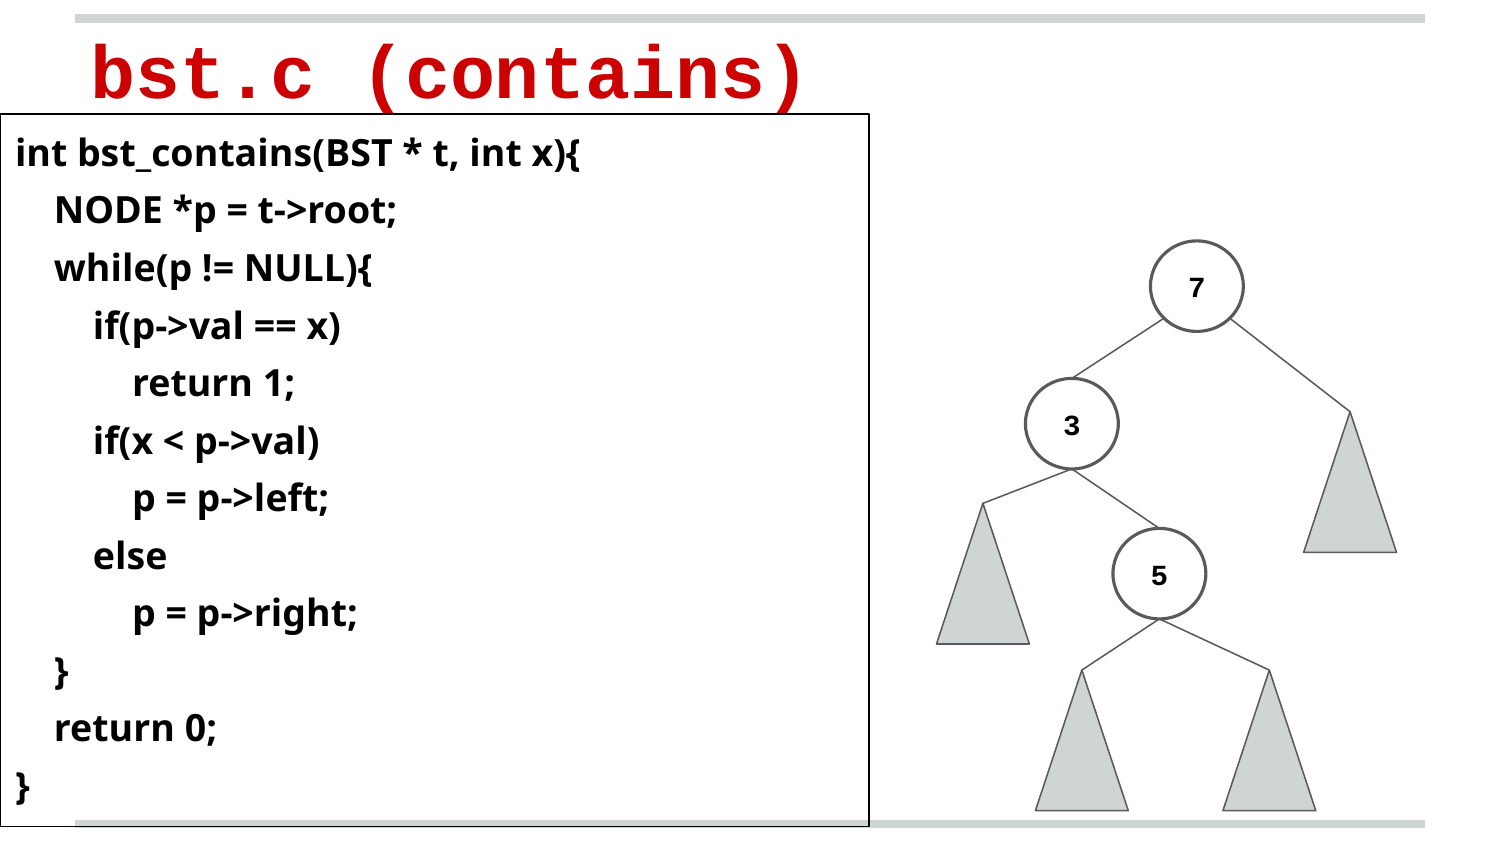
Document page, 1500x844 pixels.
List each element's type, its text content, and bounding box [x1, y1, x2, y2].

text_box 7 [1150, 240, 1244, 332]
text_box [1229, 317, 1351, 412]
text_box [982, 468, 1073, 504]
text_box [1303, 416, 1397, 553]
text_box 5 [1112, 528, 1206, 617]
list int bst_contains(BST * t, int x){ NODE *p = t->root; while(p != NULL){ if(p->val == x) return 1; if(x < p->val) p = p->left; else p = p->right; } return 0; } [0, 114, 870, 827]
text_box [1035, 677, 1129, 811]
text_box [936, 510, 1030, 644]
text_box [1222, 676, 1316, 811]
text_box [1159, 618, 1270, 671]
title bst.c (contains) [75, 8, 1425, 150]
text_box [1081, 618, 1157, 671]
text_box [1071, 317, 1165, 379]
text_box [1071, 468, 1160, 529]
text_box 3 [1025, 378, 1119, 467]
